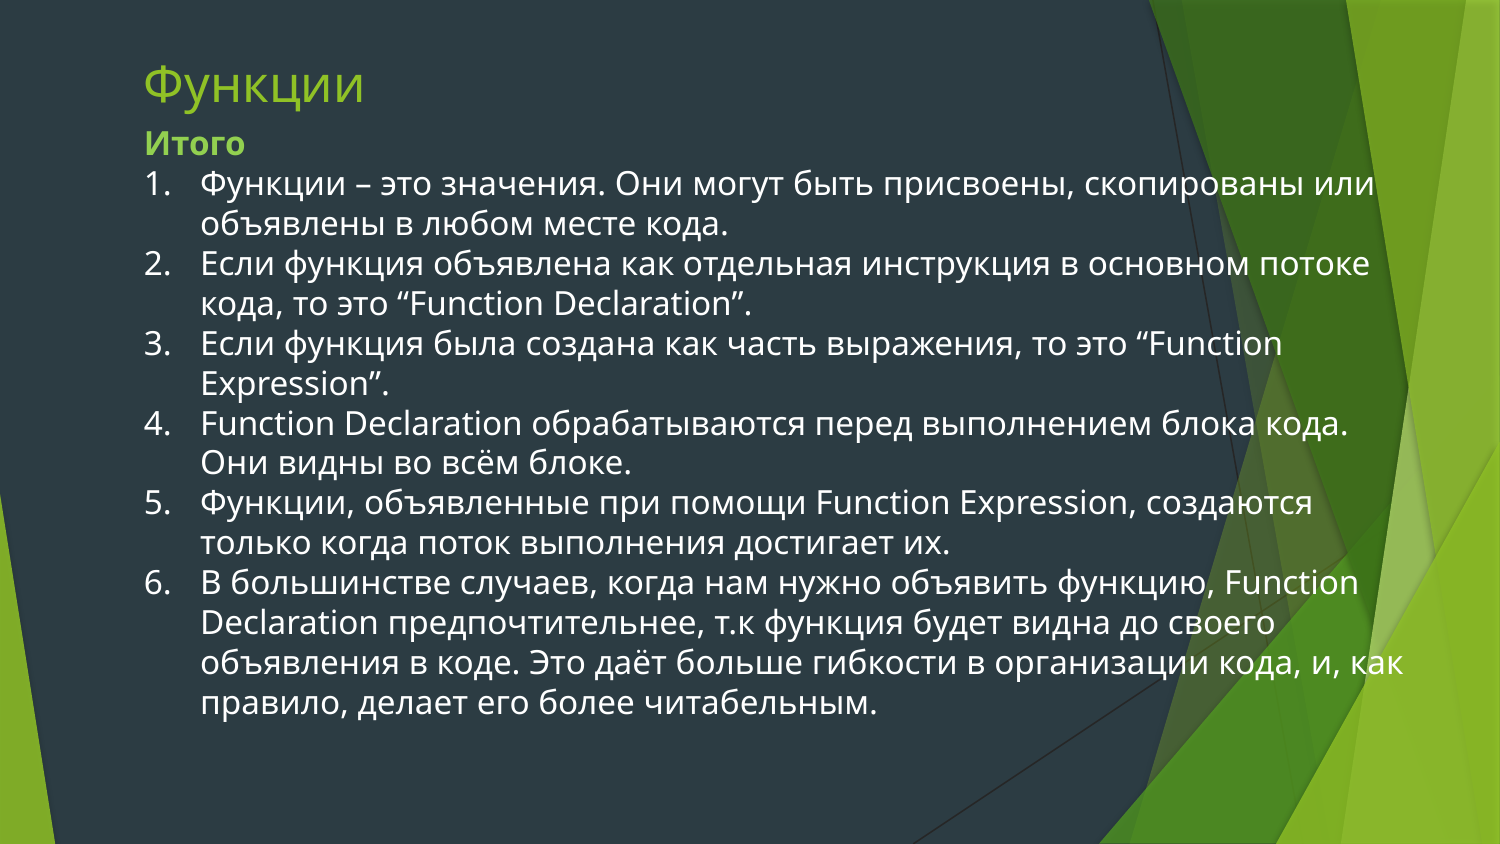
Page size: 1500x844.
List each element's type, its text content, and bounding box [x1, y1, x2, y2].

title Функции [128, 43, 384, 114]
text_box Итого Функции – это значения. Они могут быть присвоены, скопированы или объявлены в любом месте кода. Если функция объявлена как отдельная инструкция в основном потоке кода, то это “Function Declaration”. Если функция была создана как часть выражения, то это “Function Expression”. Function Declaration обрабатываются перед выполнением блока кода. Они видны во всём блоке. Функции, объявленные при помощи Function Expression, создаются только когда поток выполнения достигает их. В большинстве случаев, когда нам нужно объявить функцию, Function Declaration предпочтительнее, т.к функция будет видна до своего объявления в коде. Это даёт больше гибкости в организации кода, и, как правило, делает его более читабельным. [128, 114, 1423, 777]
